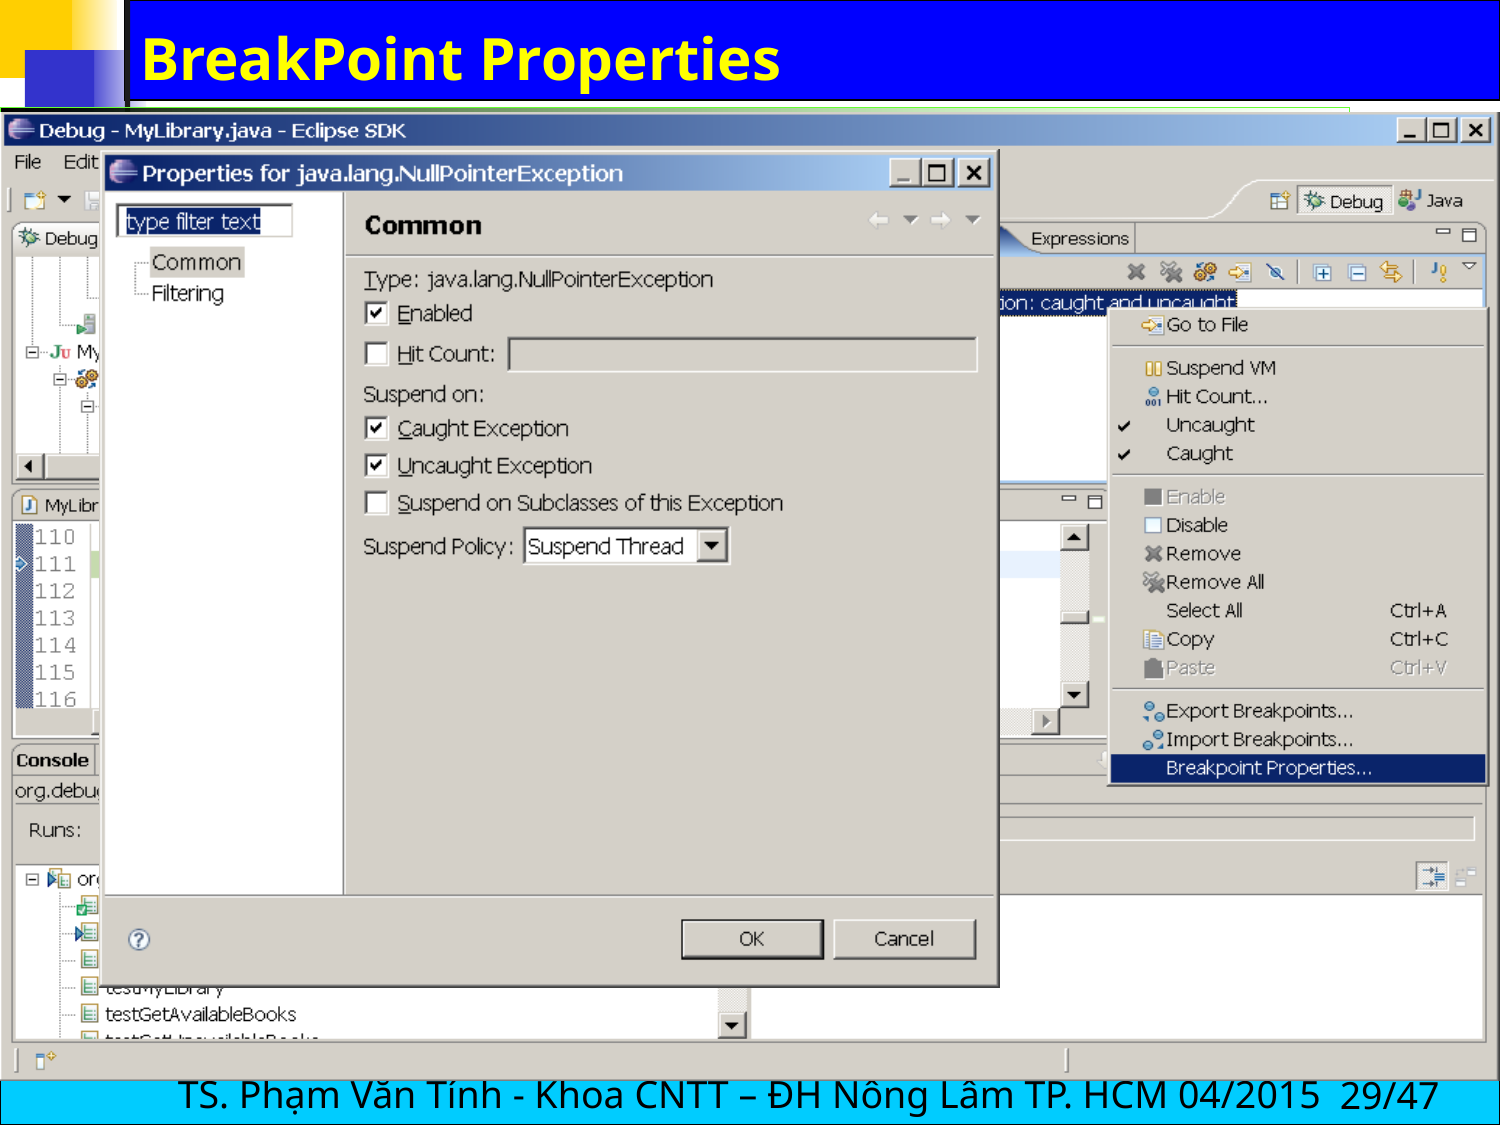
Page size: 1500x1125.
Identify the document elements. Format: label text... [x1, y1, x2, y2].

picture [0, 112, 1500, 1081]
title BreakPoint Properties [124, 12, 1467, 101]
